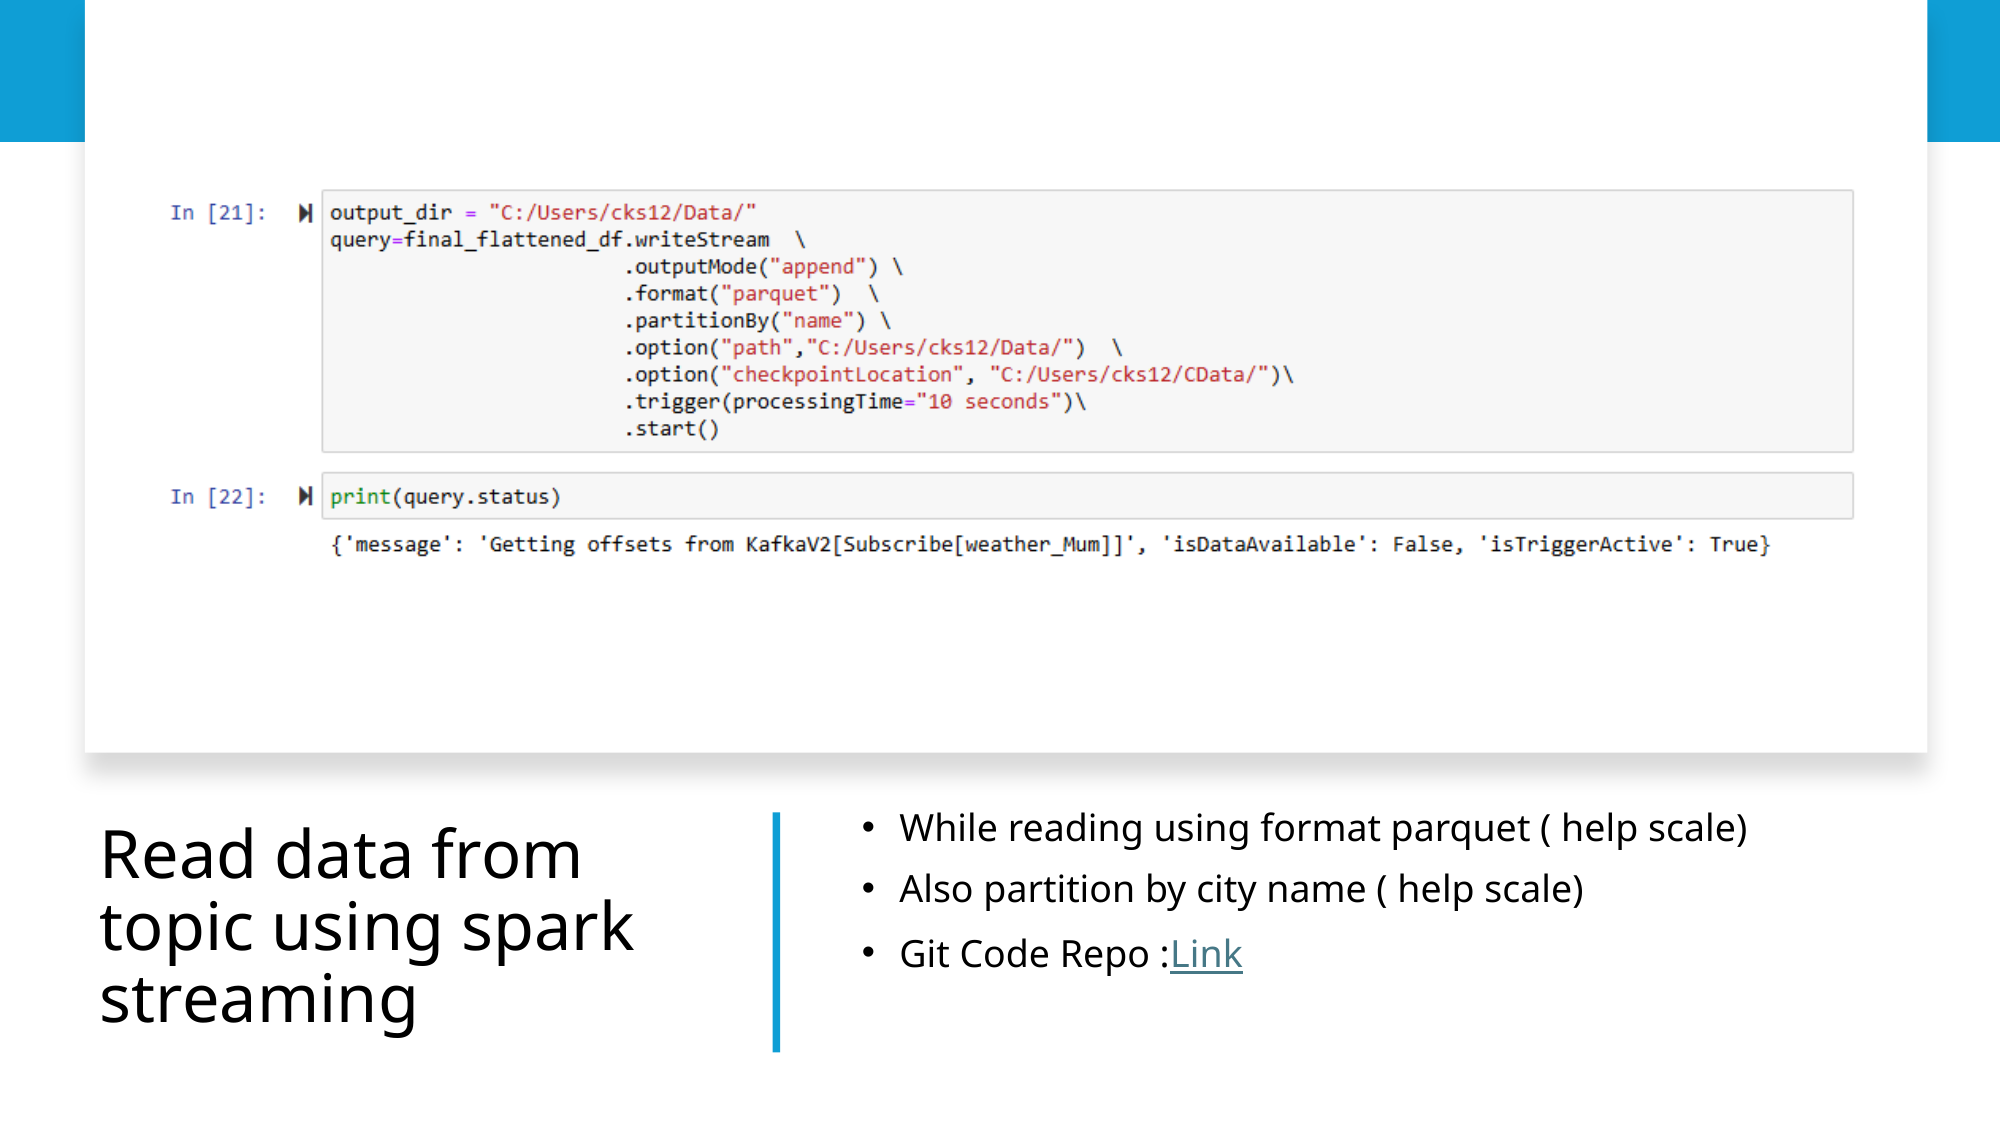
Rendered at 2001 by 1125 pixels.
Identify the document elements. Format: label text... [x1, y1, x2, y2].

text_box [0, 144, 2000, 1125]
text_box [83, 0, 1929, 754]
text_box [771, 811, 782, 1054]
picture [156, 176, 1859, 578]
list While reading using format parquet ( help scale) Also partition by city name ( help scale) Git Code Repo :Link [846, 801, 1928, 1057]
text_box [0, 0, 83, 144]
text_box [1929, 0, 2000, 144]
title Read data from topic using spark streaming [84, 801, 721, 1057]
